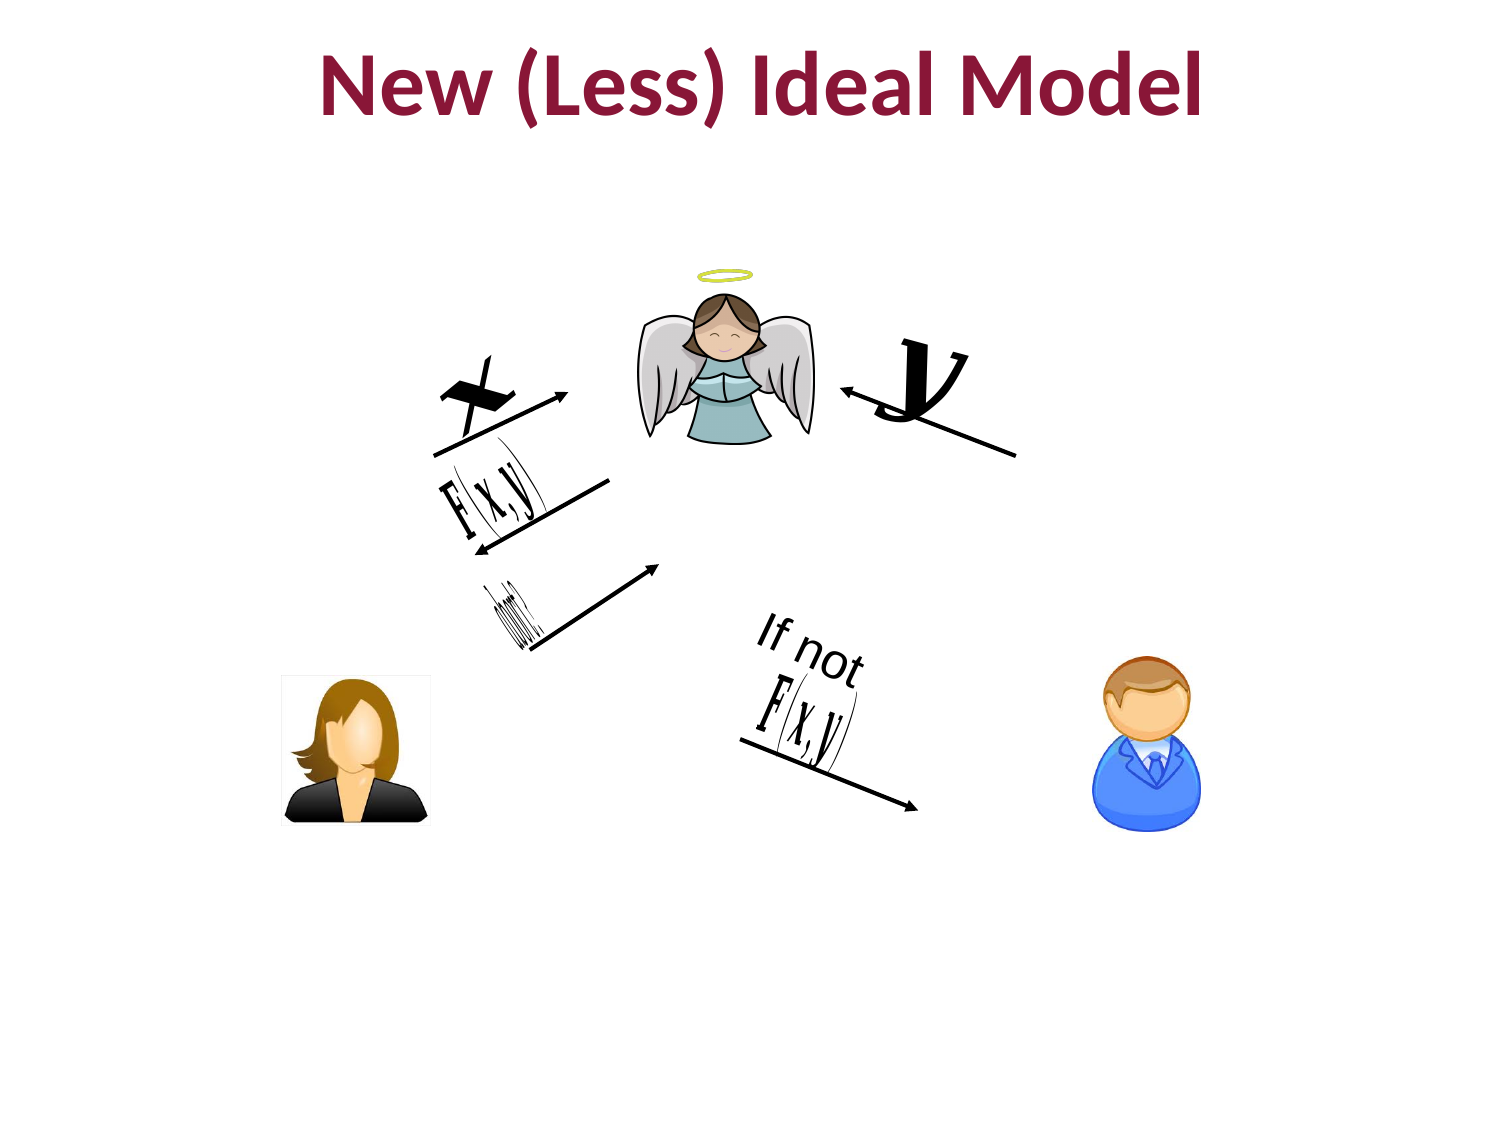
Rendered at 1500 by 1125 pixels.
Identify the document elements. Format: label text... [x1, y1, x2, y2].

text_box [430, 305, 1017, 457]
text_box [499, 557, 662, 666]
picture [281, 675, 432, 826]
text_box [739, 738, 919, 811]
picture [1092, 656, 1201, 833]
picture [637, 269, 815, 305]
title New (Less) Ideal Model [0, 0, 1500, 173]
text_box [474, 479, 610, 556]
